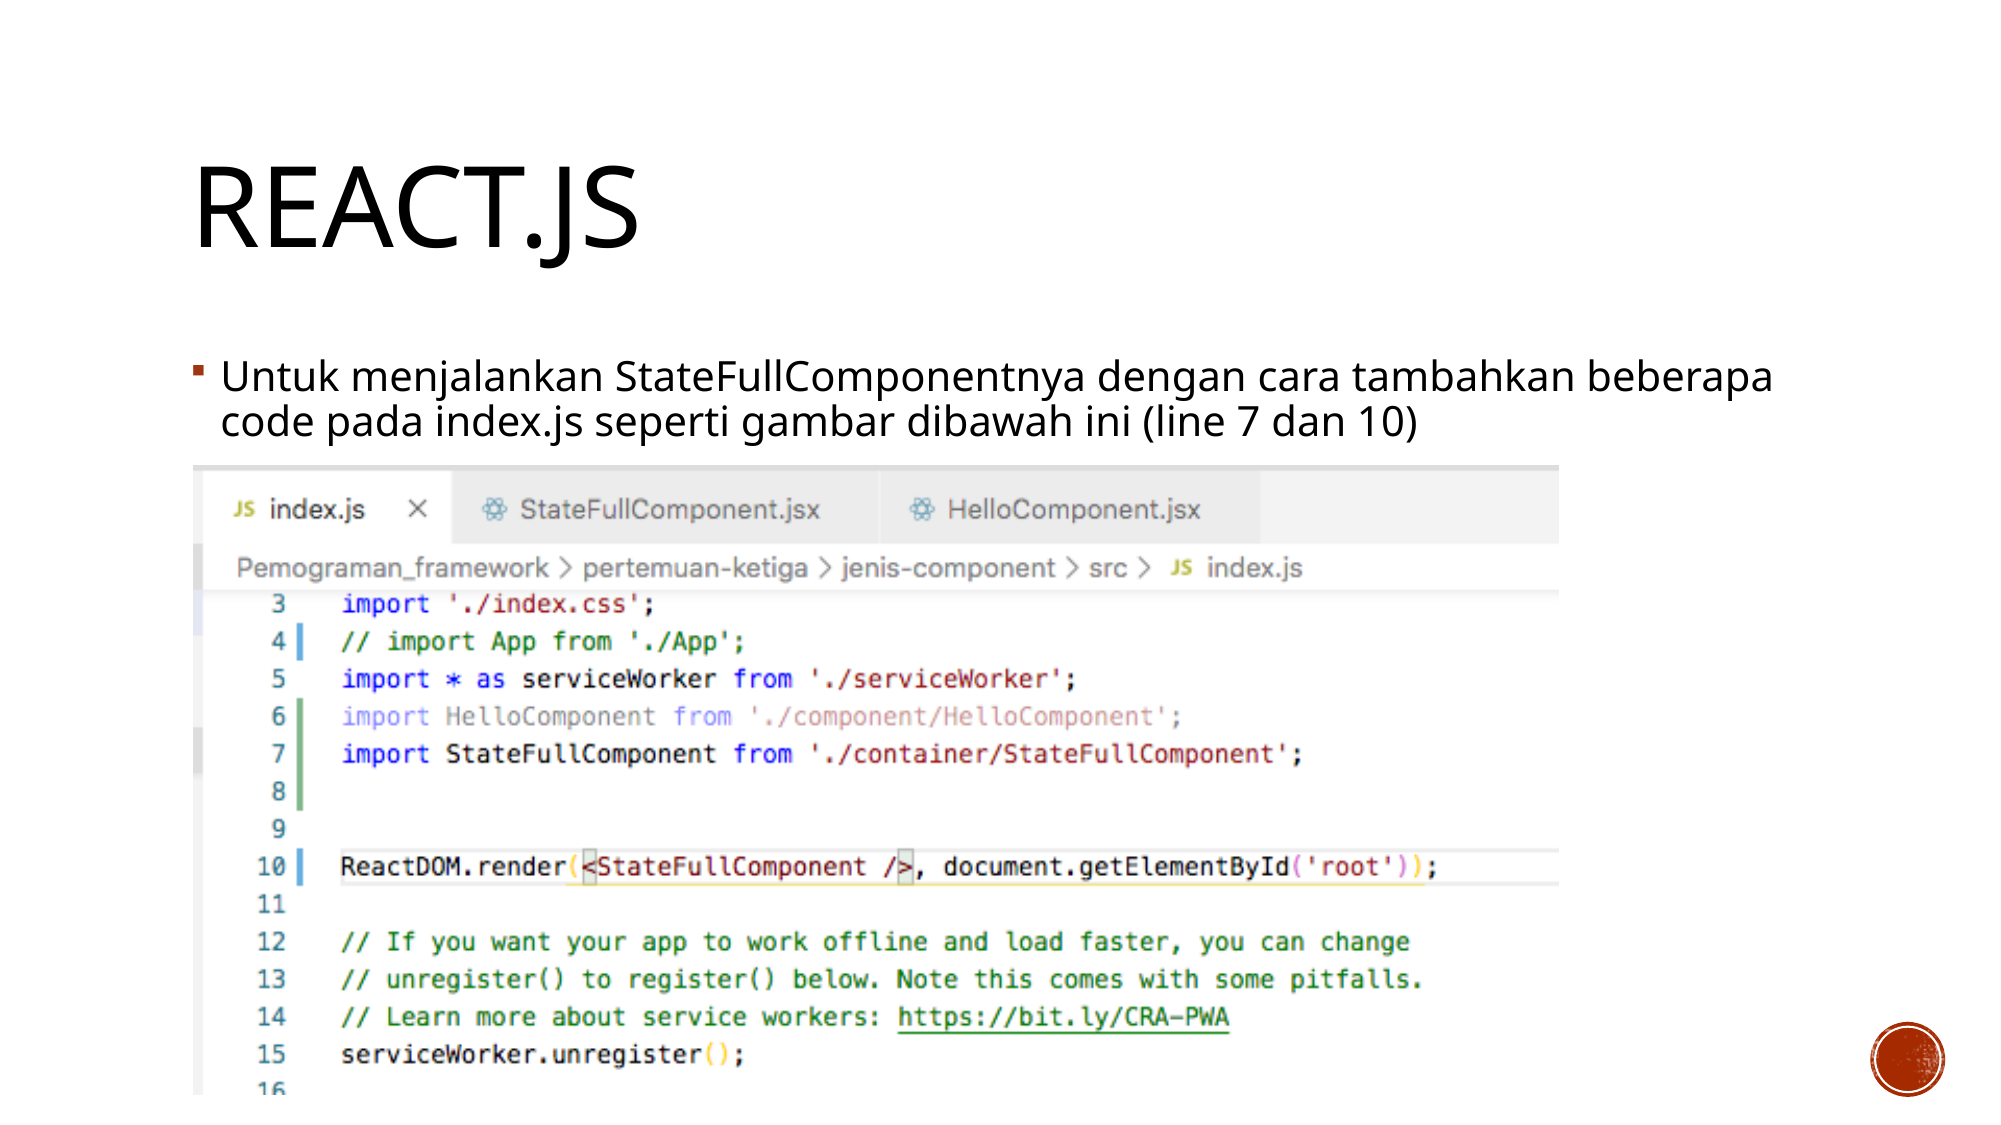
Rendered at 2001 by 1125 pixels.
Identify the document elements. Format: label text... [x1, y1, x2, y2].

title React.JS [175, 79, 1826, 344]
picture [194, 465, 1557, 1095]
list Untuk menjalankan StateFullComponentnya dengan cara tambahkan beberapa code pada index.js seperti gambar dibawah ini (line 7 dan 10) [175, 348, 1826, 1013]
